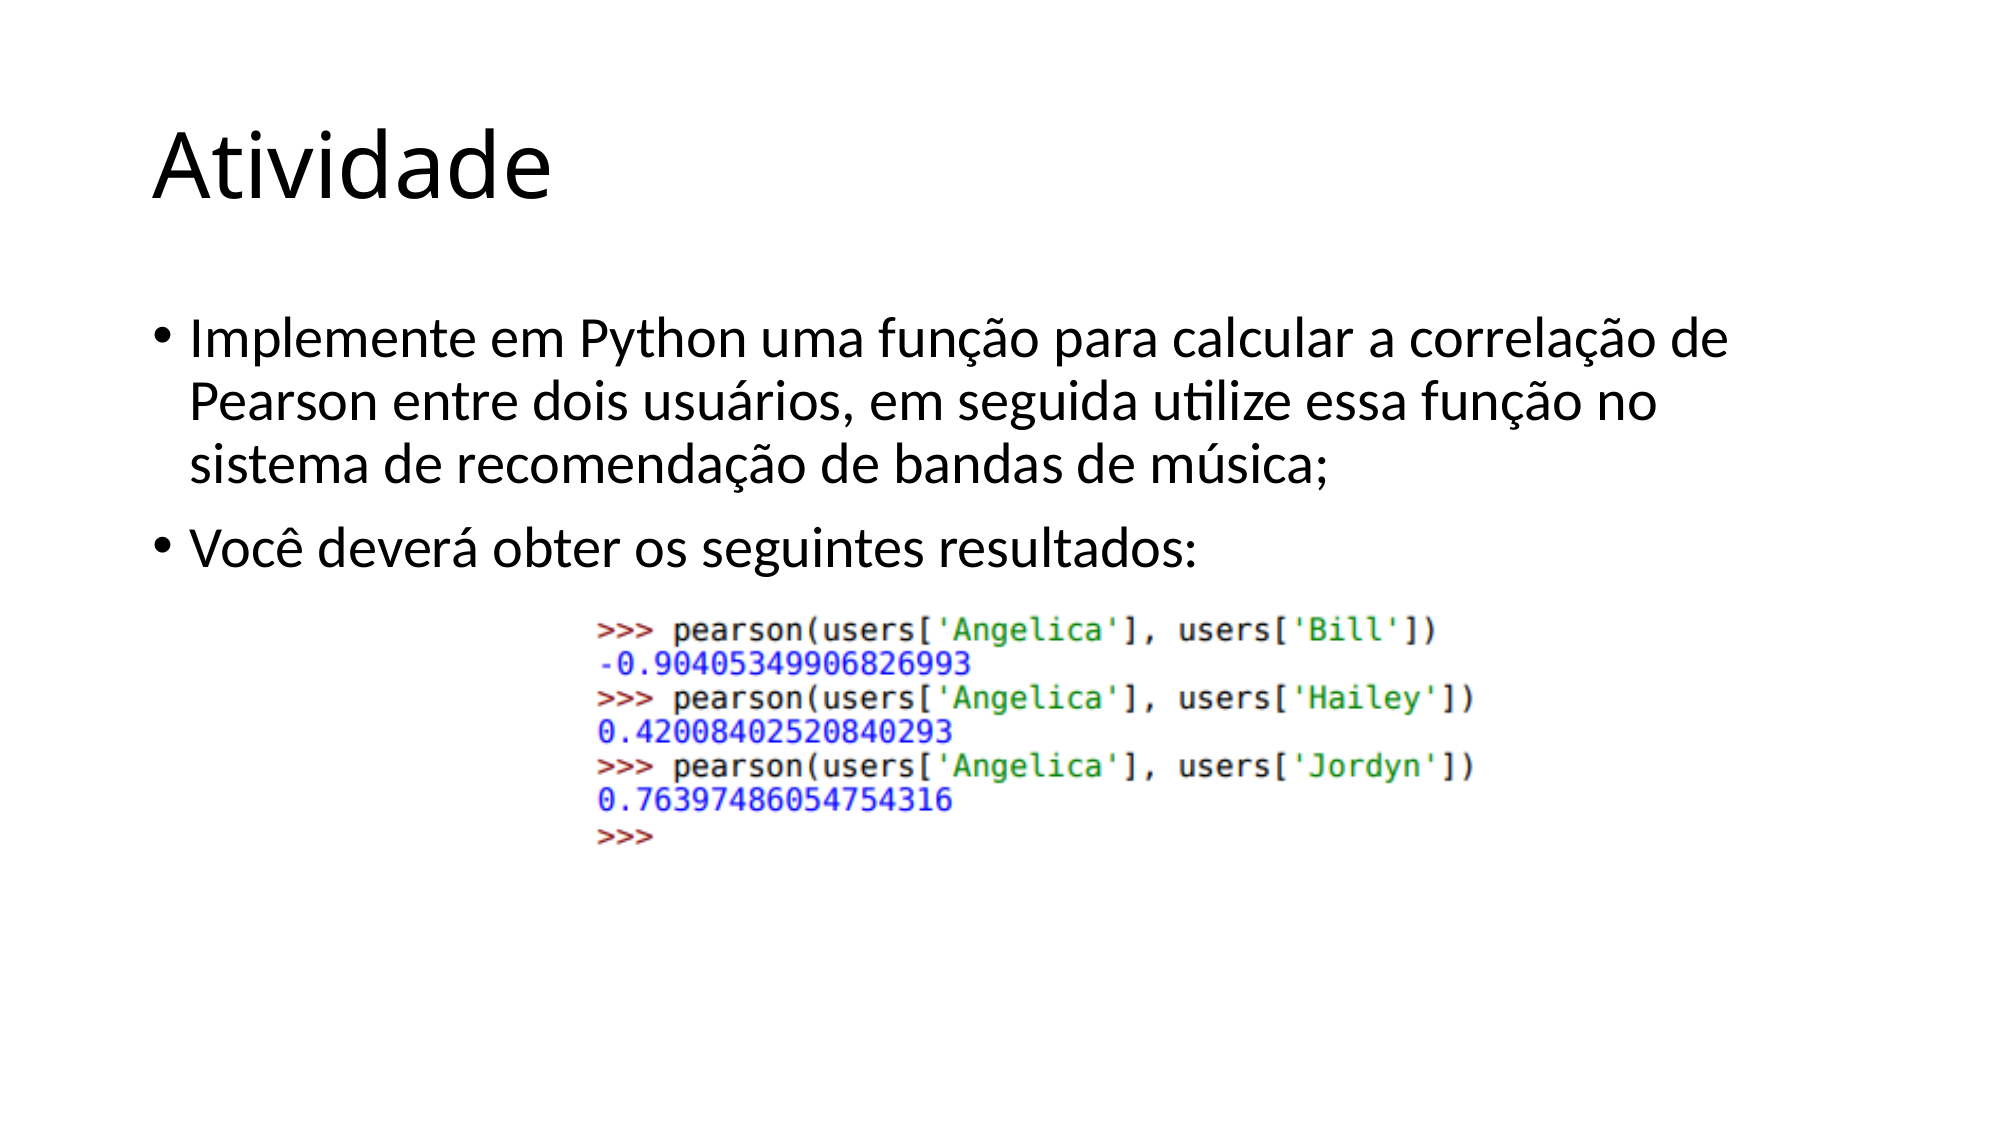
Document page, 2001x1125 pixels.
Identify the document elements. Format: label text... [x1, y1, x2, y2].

picture [592, 607, 1496, 860]
title Atividade [137, 59, 1863, 278]
list Implemente em Python uma função para calcular a correlação de Pearson entre dois usuários, em seguida utilize essa função no sistema de recomendação de bandas de música; Você deverá obter os seguintes resultados: [137, 299, 1863, 1014]
